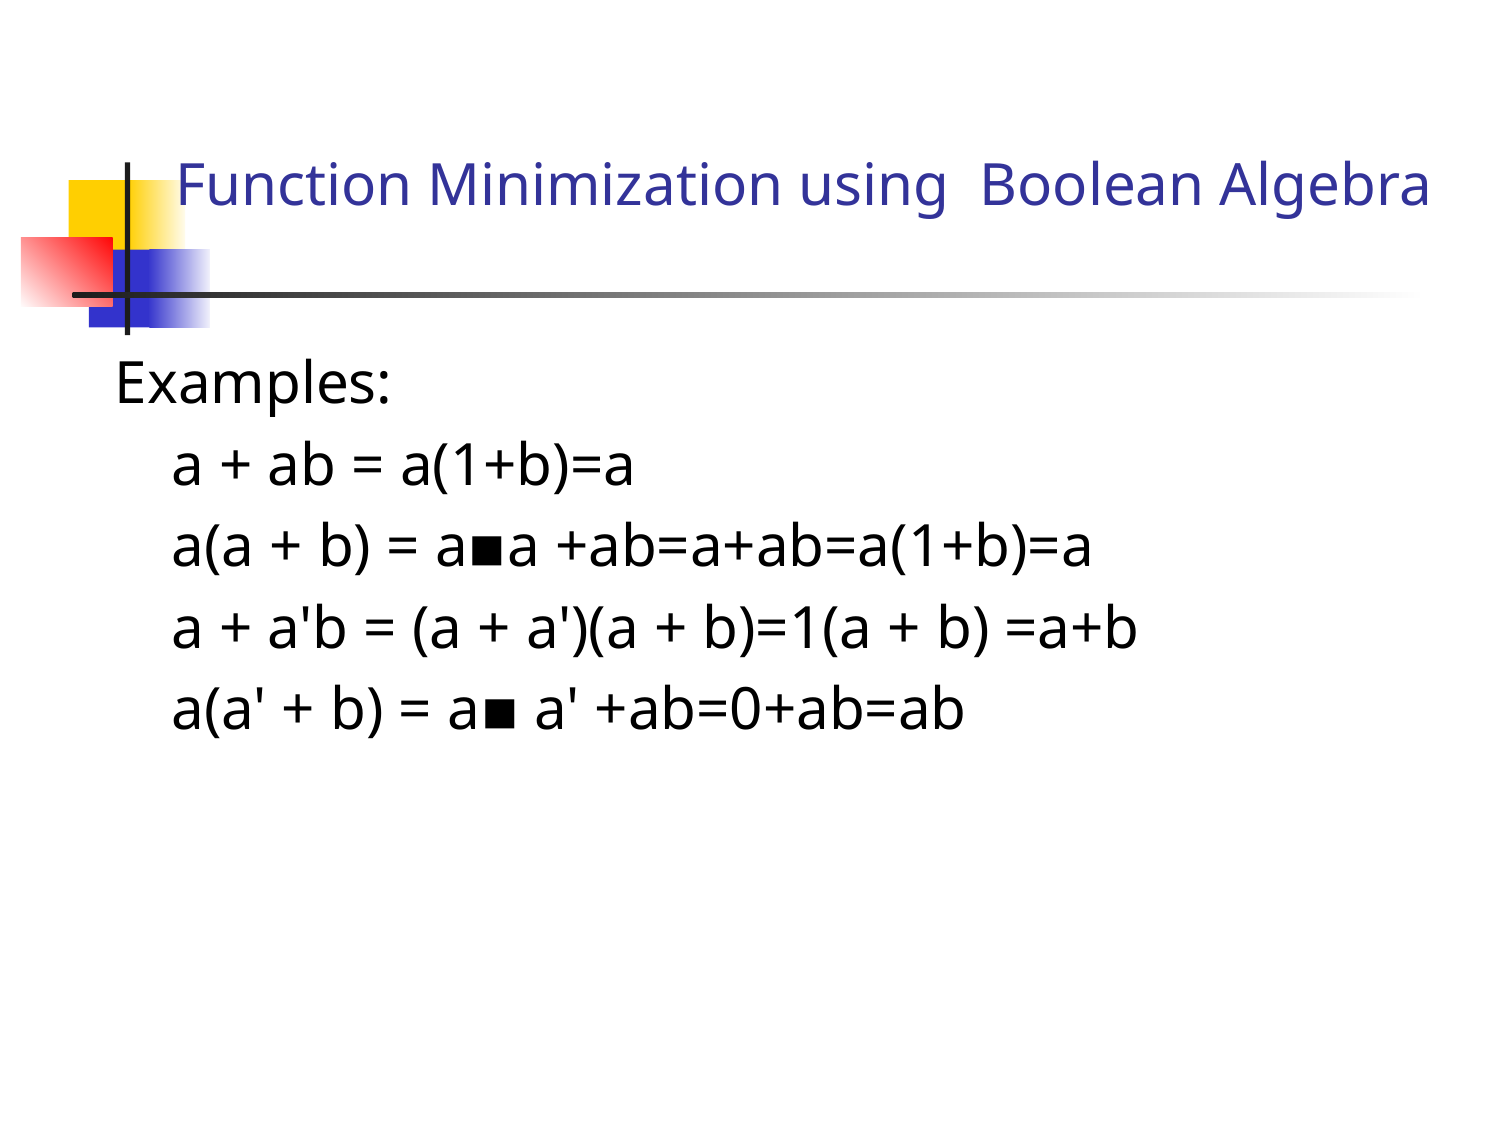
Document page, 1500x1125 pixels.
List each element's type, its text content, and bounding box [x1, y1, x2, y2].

list Examples: a + ab = a(1+b)=a a(a + b) = a▪a +ab=a+ab=a(1+b)=a a + a'b = (a + a')(a + b)=1(a + b) =a+b a(a' + b) = a▪ a' +ab=0+ab=ab [99, 337, 1450, 1013]
title Function Minimization using Boolean Algebra [160, 75, 1498, 263]
